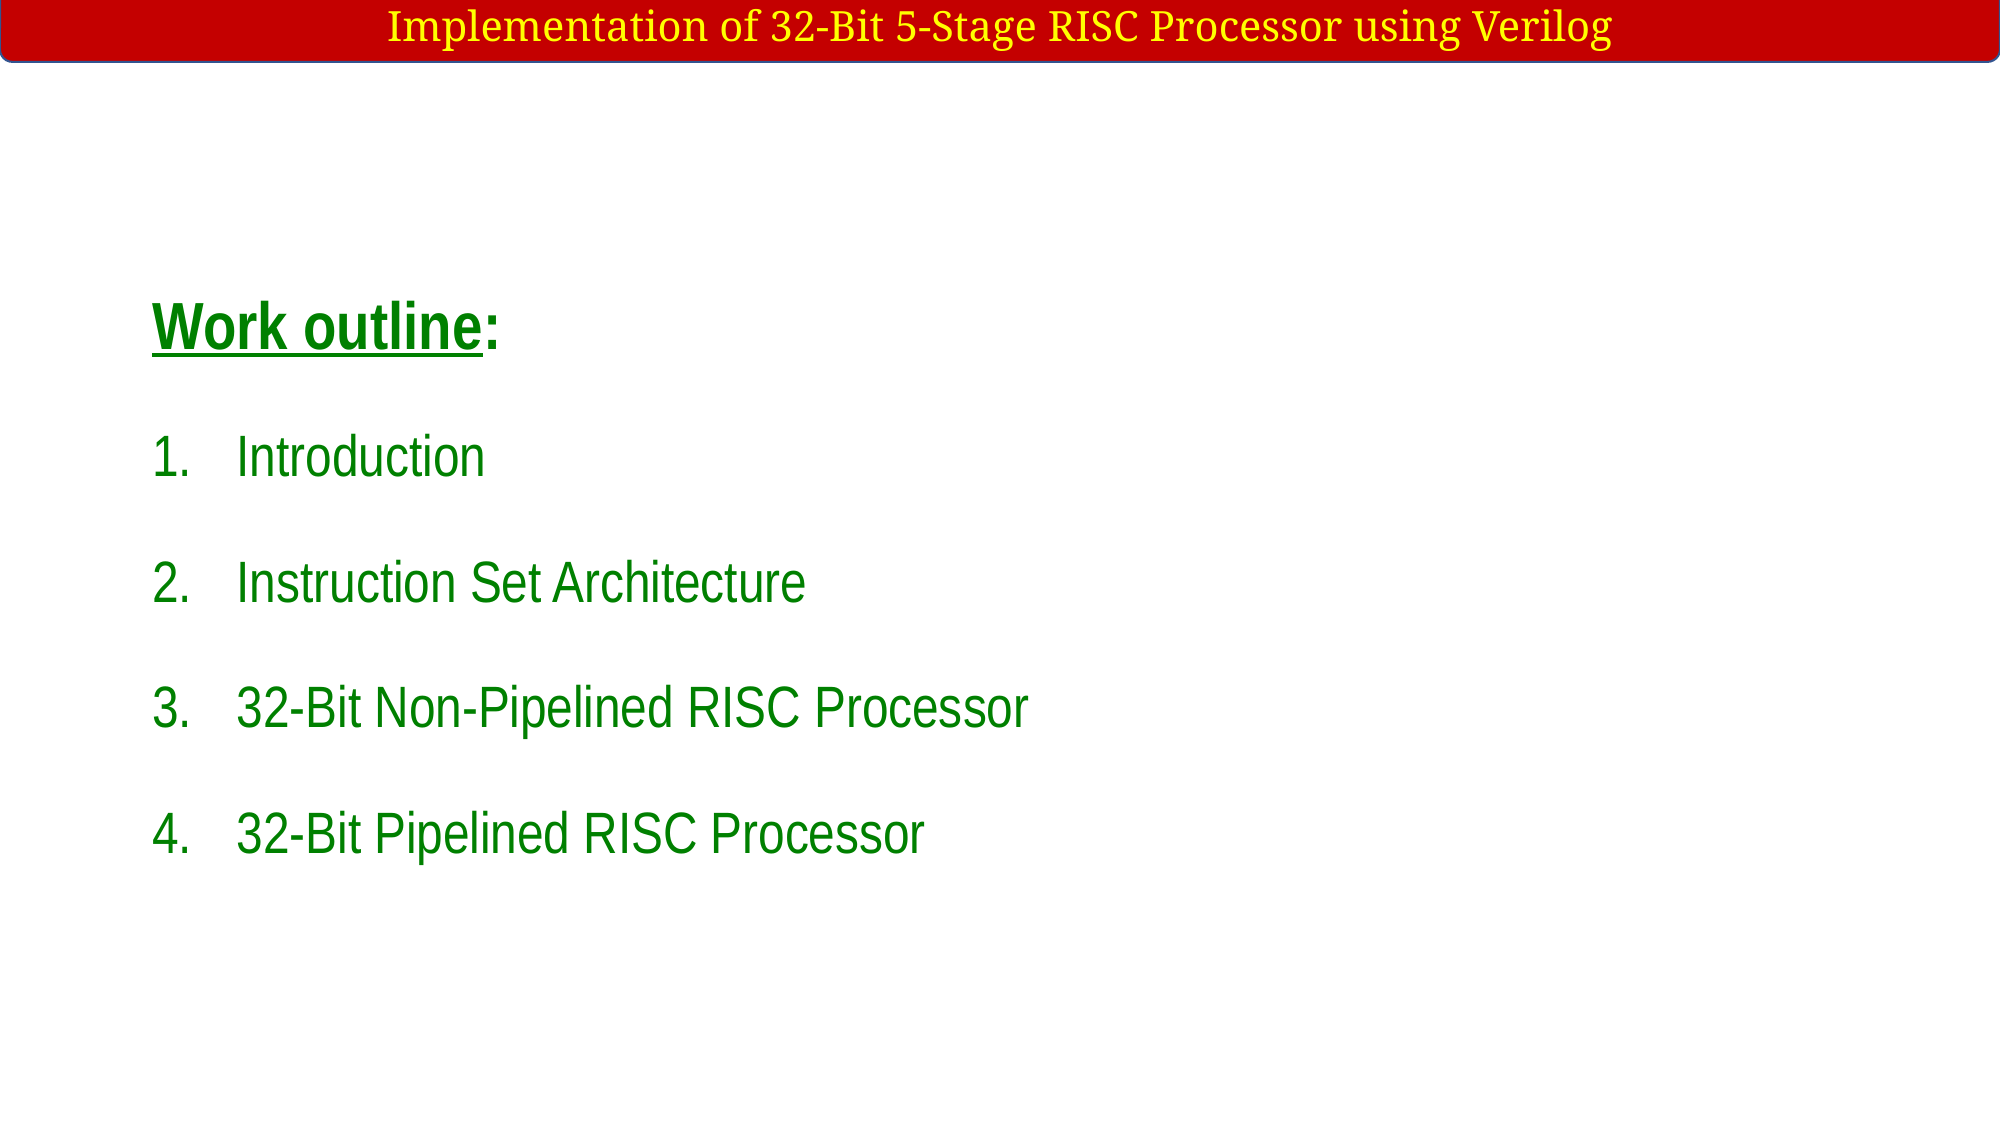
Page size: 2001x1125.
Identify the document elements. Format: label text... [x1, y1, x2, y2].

list Work outline: Introduction Instruction Set Architecture 32-Bit Non-Pipelined RISC Processor 32-Bit Pipelined RISC Processor [137, 234, 1863, 1014]
text_box Implementation of 32-Bit 5-Stage RISC Processor using Verilog [0, 0, 2000, 63]
